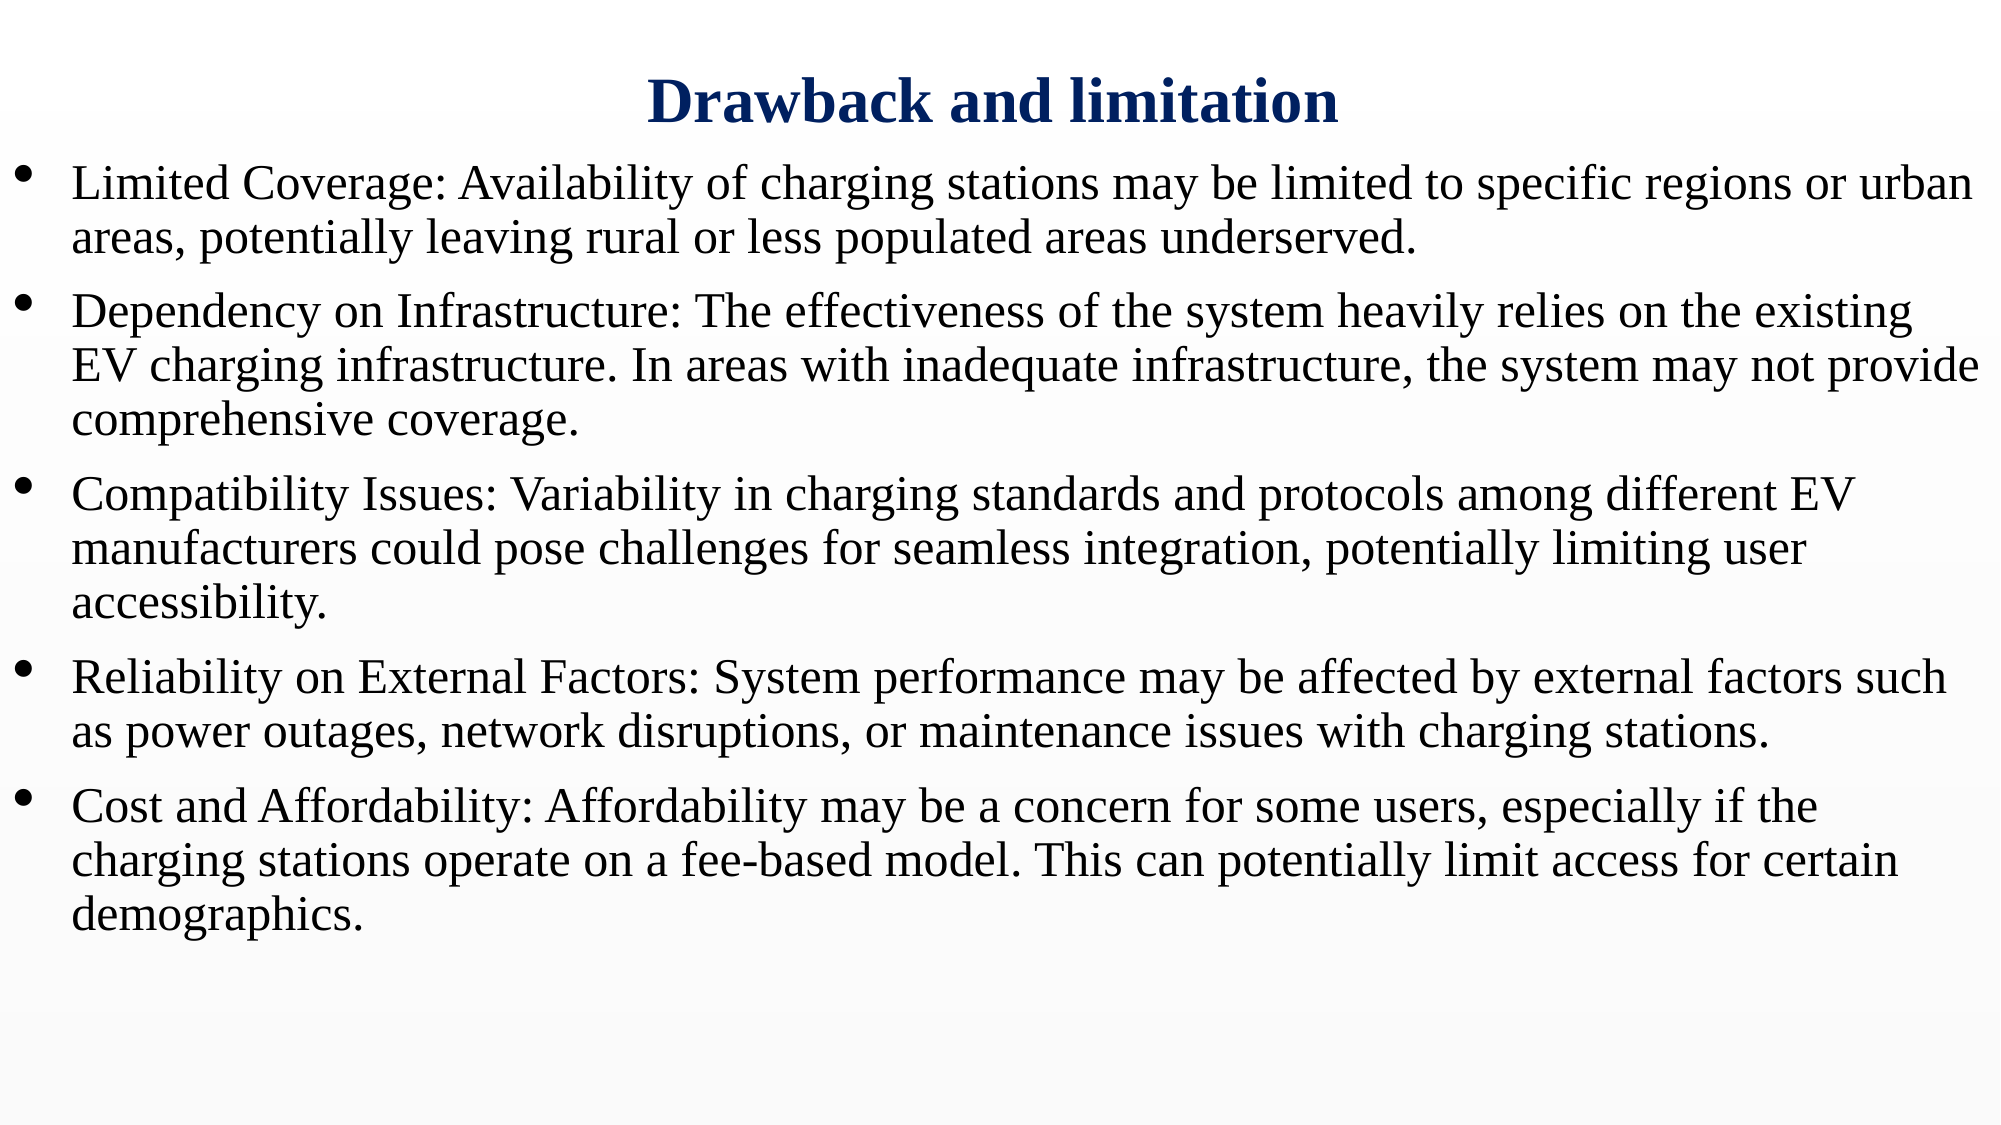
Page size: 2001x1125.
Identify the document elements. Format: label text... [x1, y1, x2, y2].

title Drawback and limitation [44, 37, 1943, 148]
list Limited Coverage: Availability of charging stations may be limited to specific regions or urban areas, potentially leaving rural or less populated areas underserved. Dependency on Infrastructure: The effectiveness of the system heavily relies on the existing EV charging infrastructure. In areas with inadequate infrastructure, the system may not provide comprehensive coverage. Compatibility Issues: Variability in charging standards and protocols among different EV manufacturers could pose challenges for seamless integration, potentially limiting user accessibility. Reliability on External Factors: System performance may be affected by external factors such as power outages, network disruptions, or maintenance issues with charging stations. Cost and Affordability: Affordability may be a concern for some users, especially if the charging stations operate on a fee-based model. This can potentially limit access for certain demographics. [0, 148, 2000, 1125]
